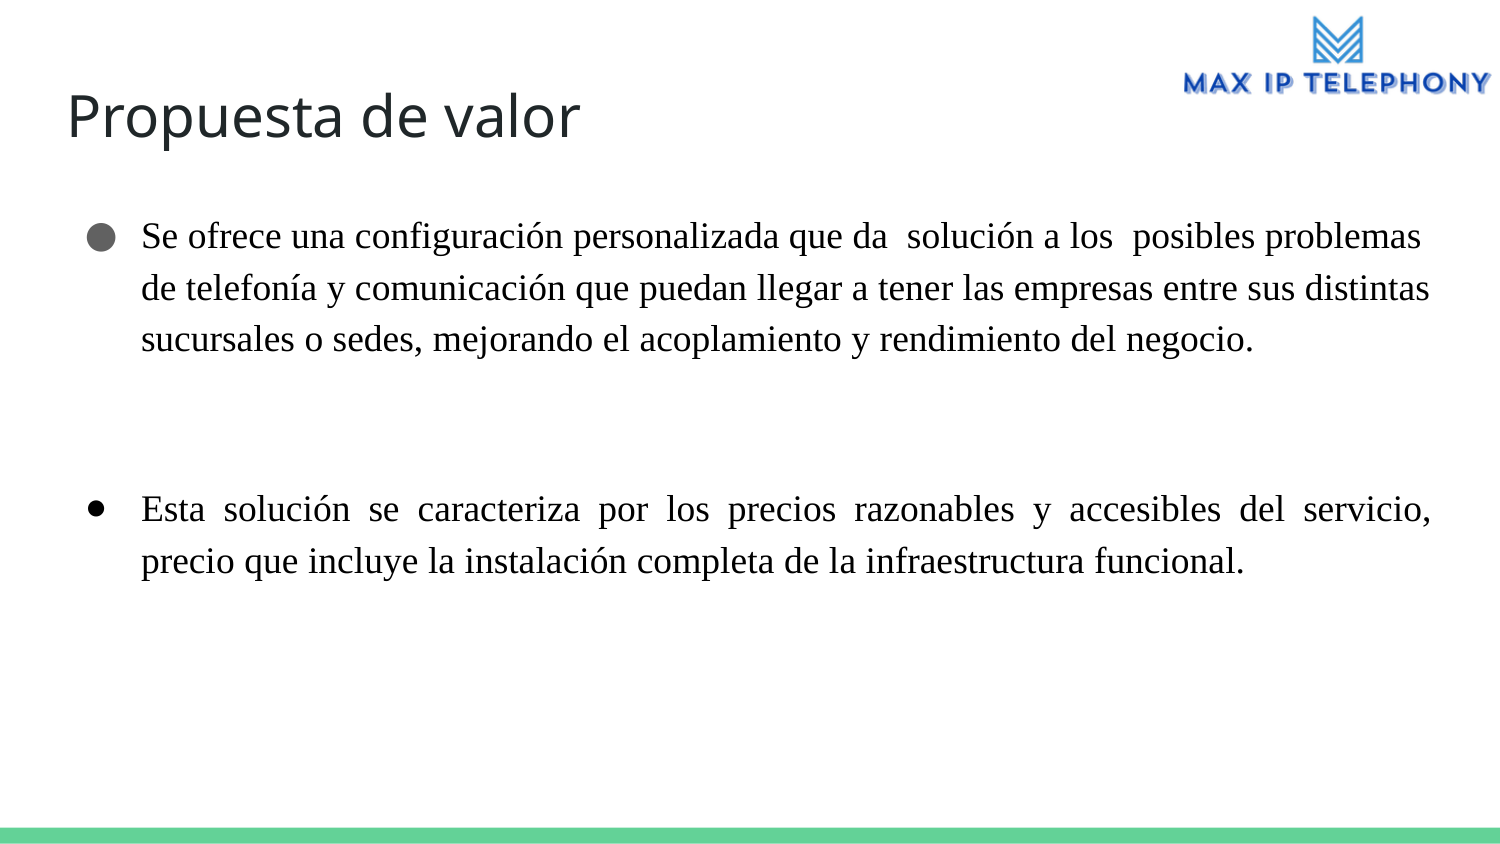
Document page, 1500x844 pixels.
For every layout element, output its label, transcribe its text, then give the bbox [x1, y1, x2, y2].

title Propuesta de valor [51, 63, 1449, 158]
list Se ofrece una configuración personalizada que da solución a los posibles problemas de telefonía y comunicación que puedan llegar a tener las empresas entre sus distintas sucursales o sedes, mejorando el acoplamiento y rendimiento del negocio. Esta solución se caracteriza por los precios razonables y accesibles del servicio, precio que incluye la instalación completa de la infraestructura funcional. [51, 189, 1449, 750]
picture [1171, 0, 1500, 108]
